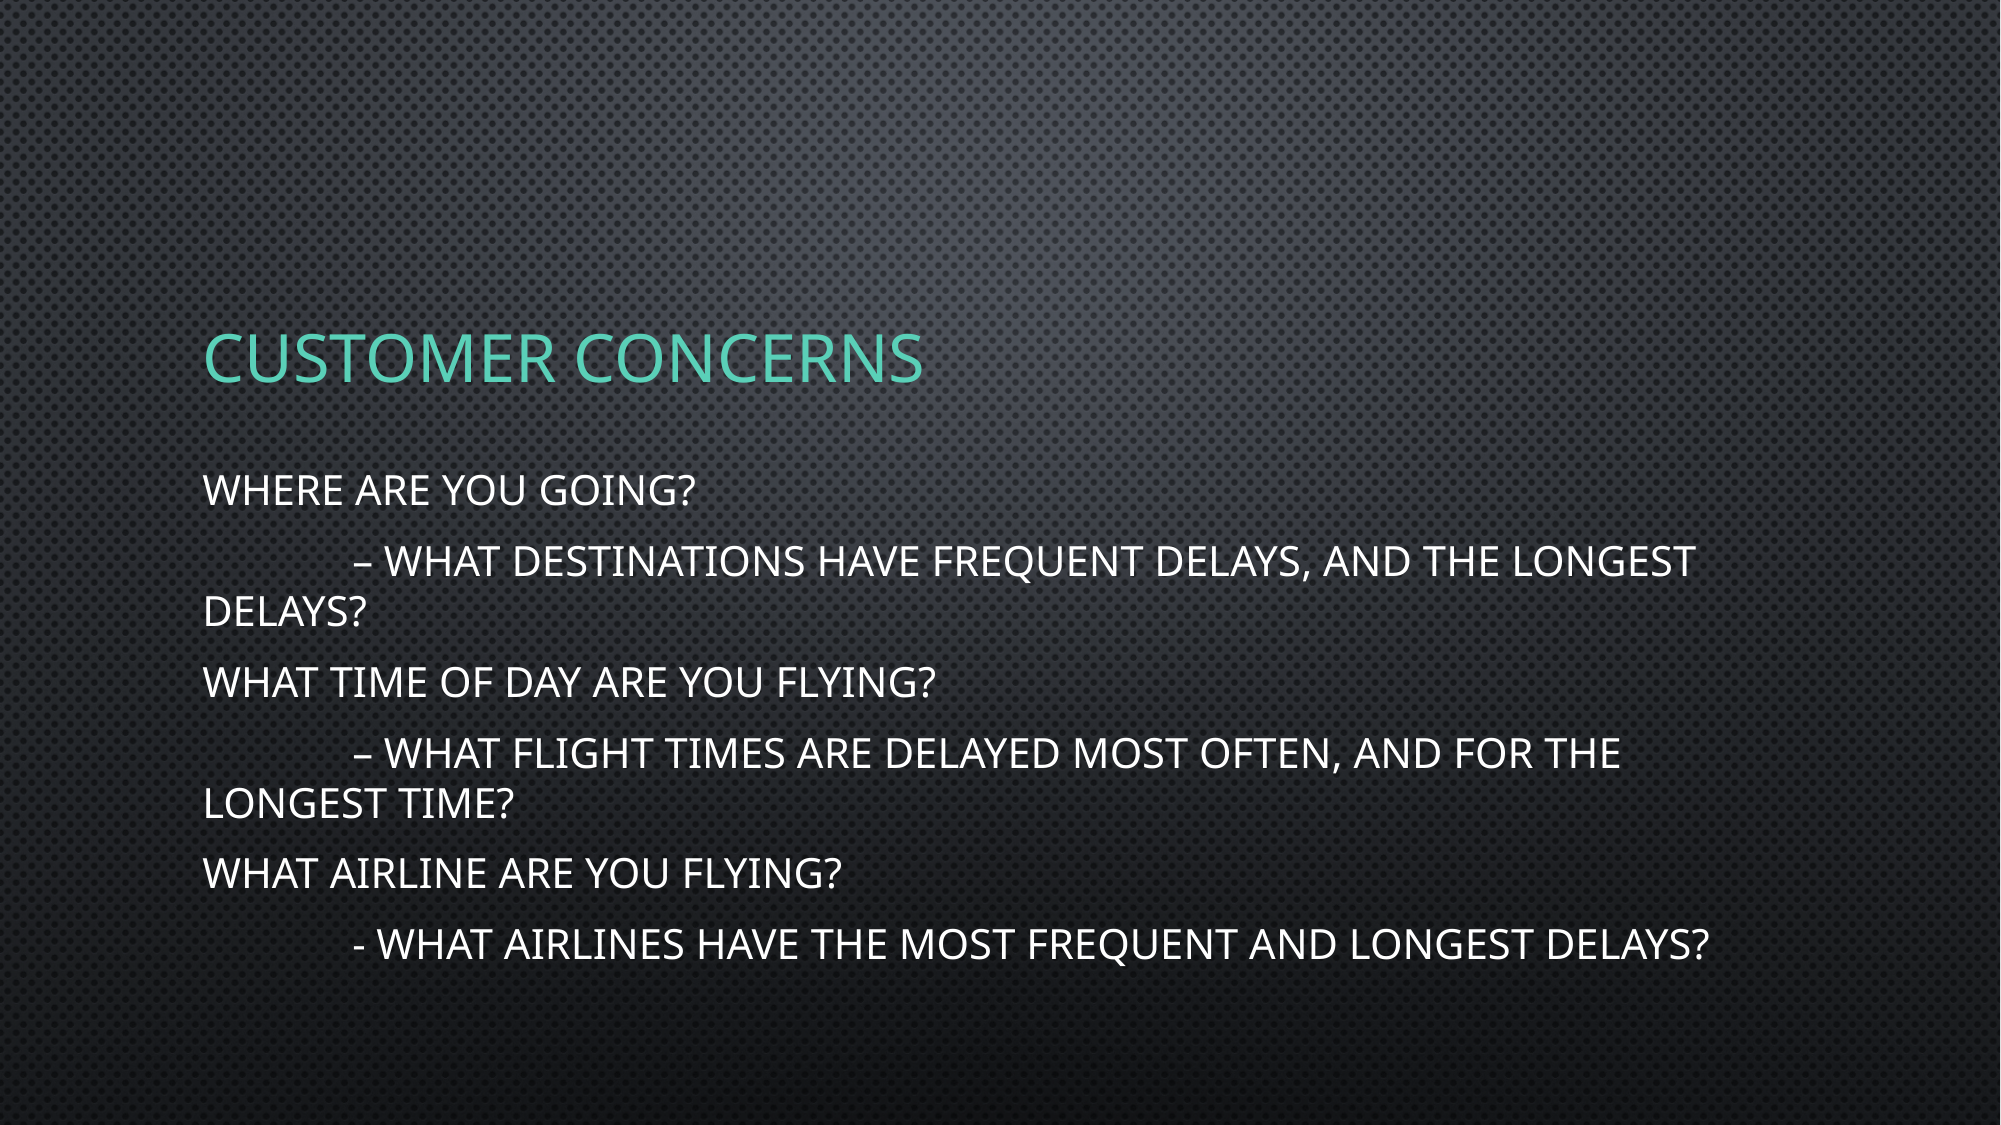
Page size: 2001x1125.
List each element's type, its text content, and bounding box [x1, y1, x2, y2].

list Where are you going? – what destinations have frequent delays, and the longest delays? What time of day are you flying? – what flight times are delayed most often, and for the longest time? What airline are you flying? - what airlines have the most frequent and longest delays? [187, 482, 1813, 950]
title Customer concerns [187, 99, 1813, 482]
